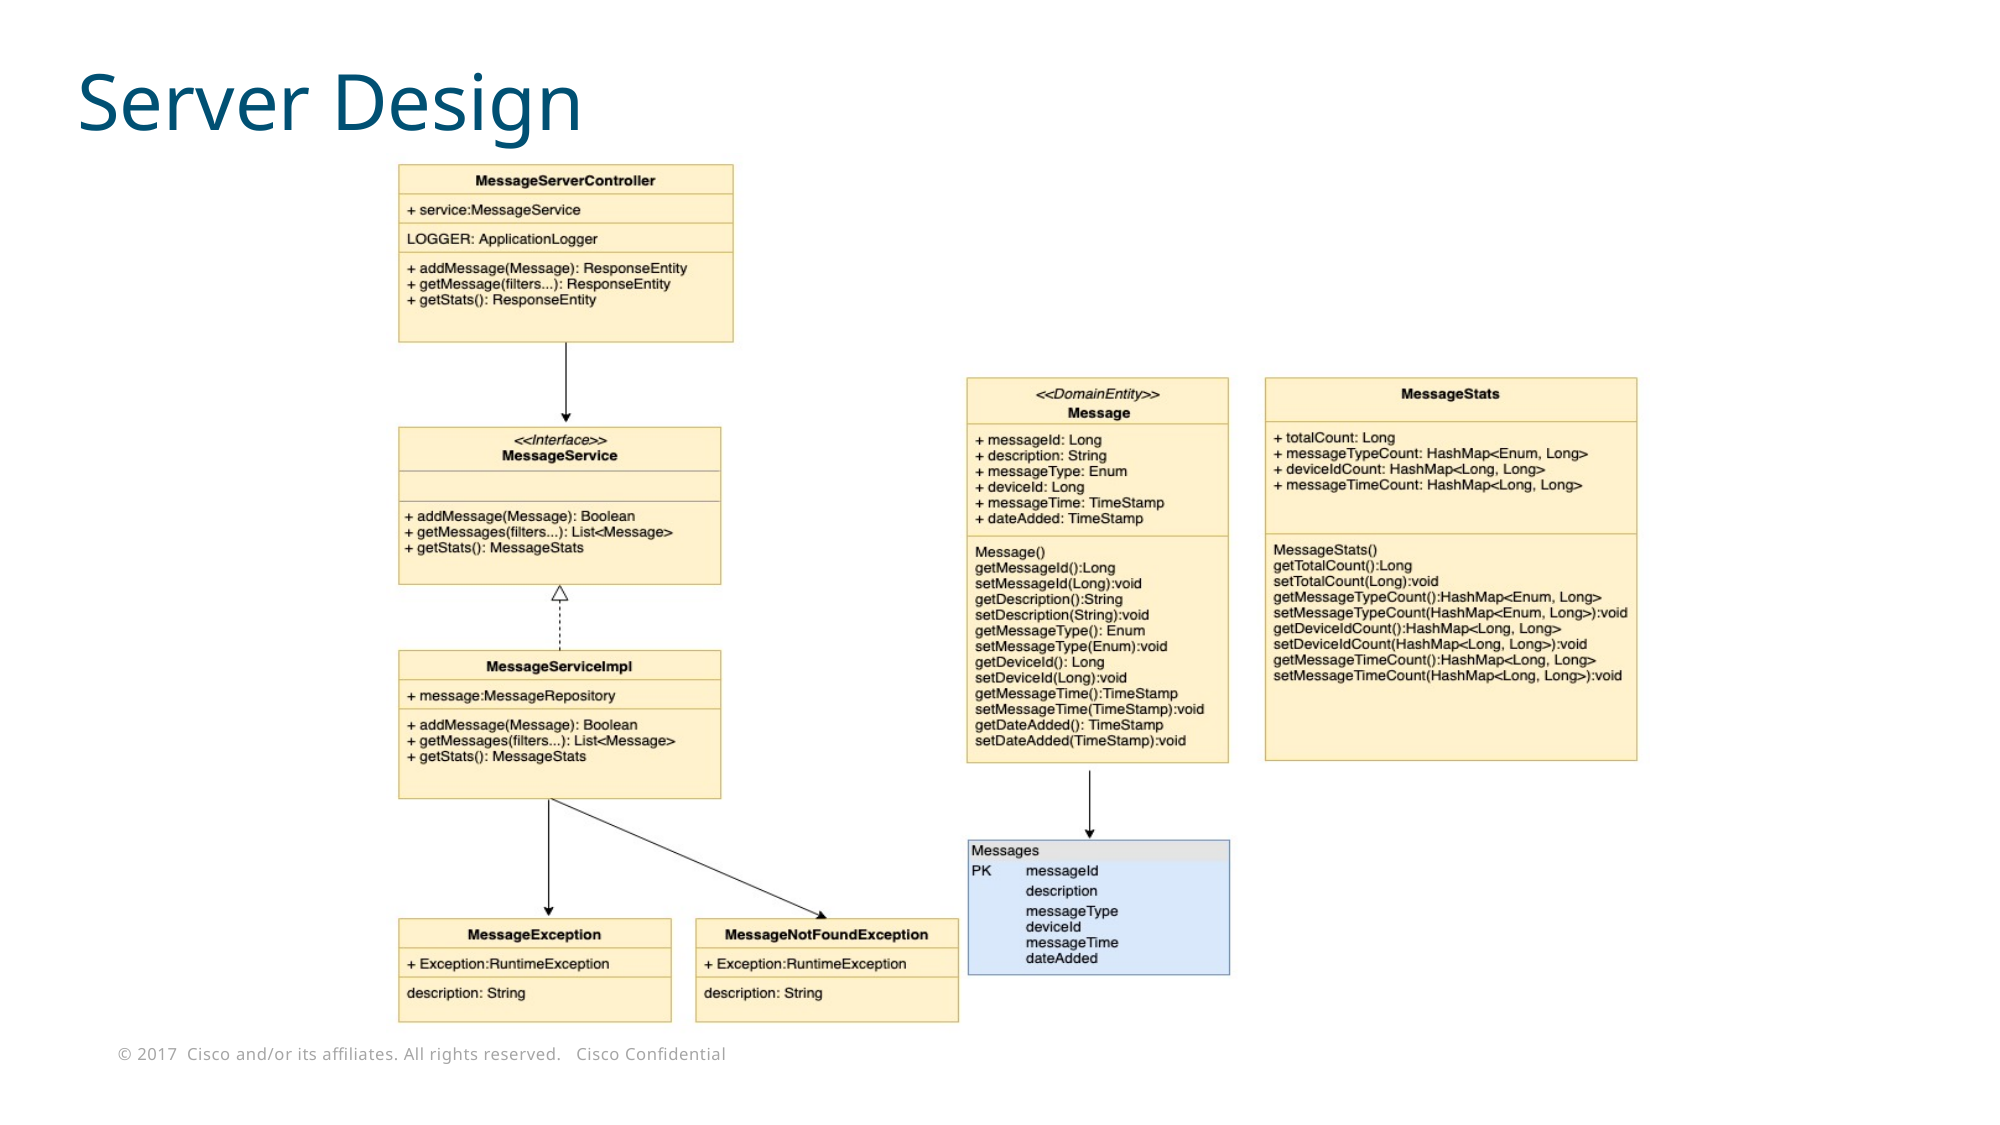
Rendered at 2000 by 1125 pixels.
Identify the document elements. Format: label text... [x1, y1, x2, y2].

picture [385, 152, 1651, 1036]
title Server Design [62, 45, 1938, 150]
